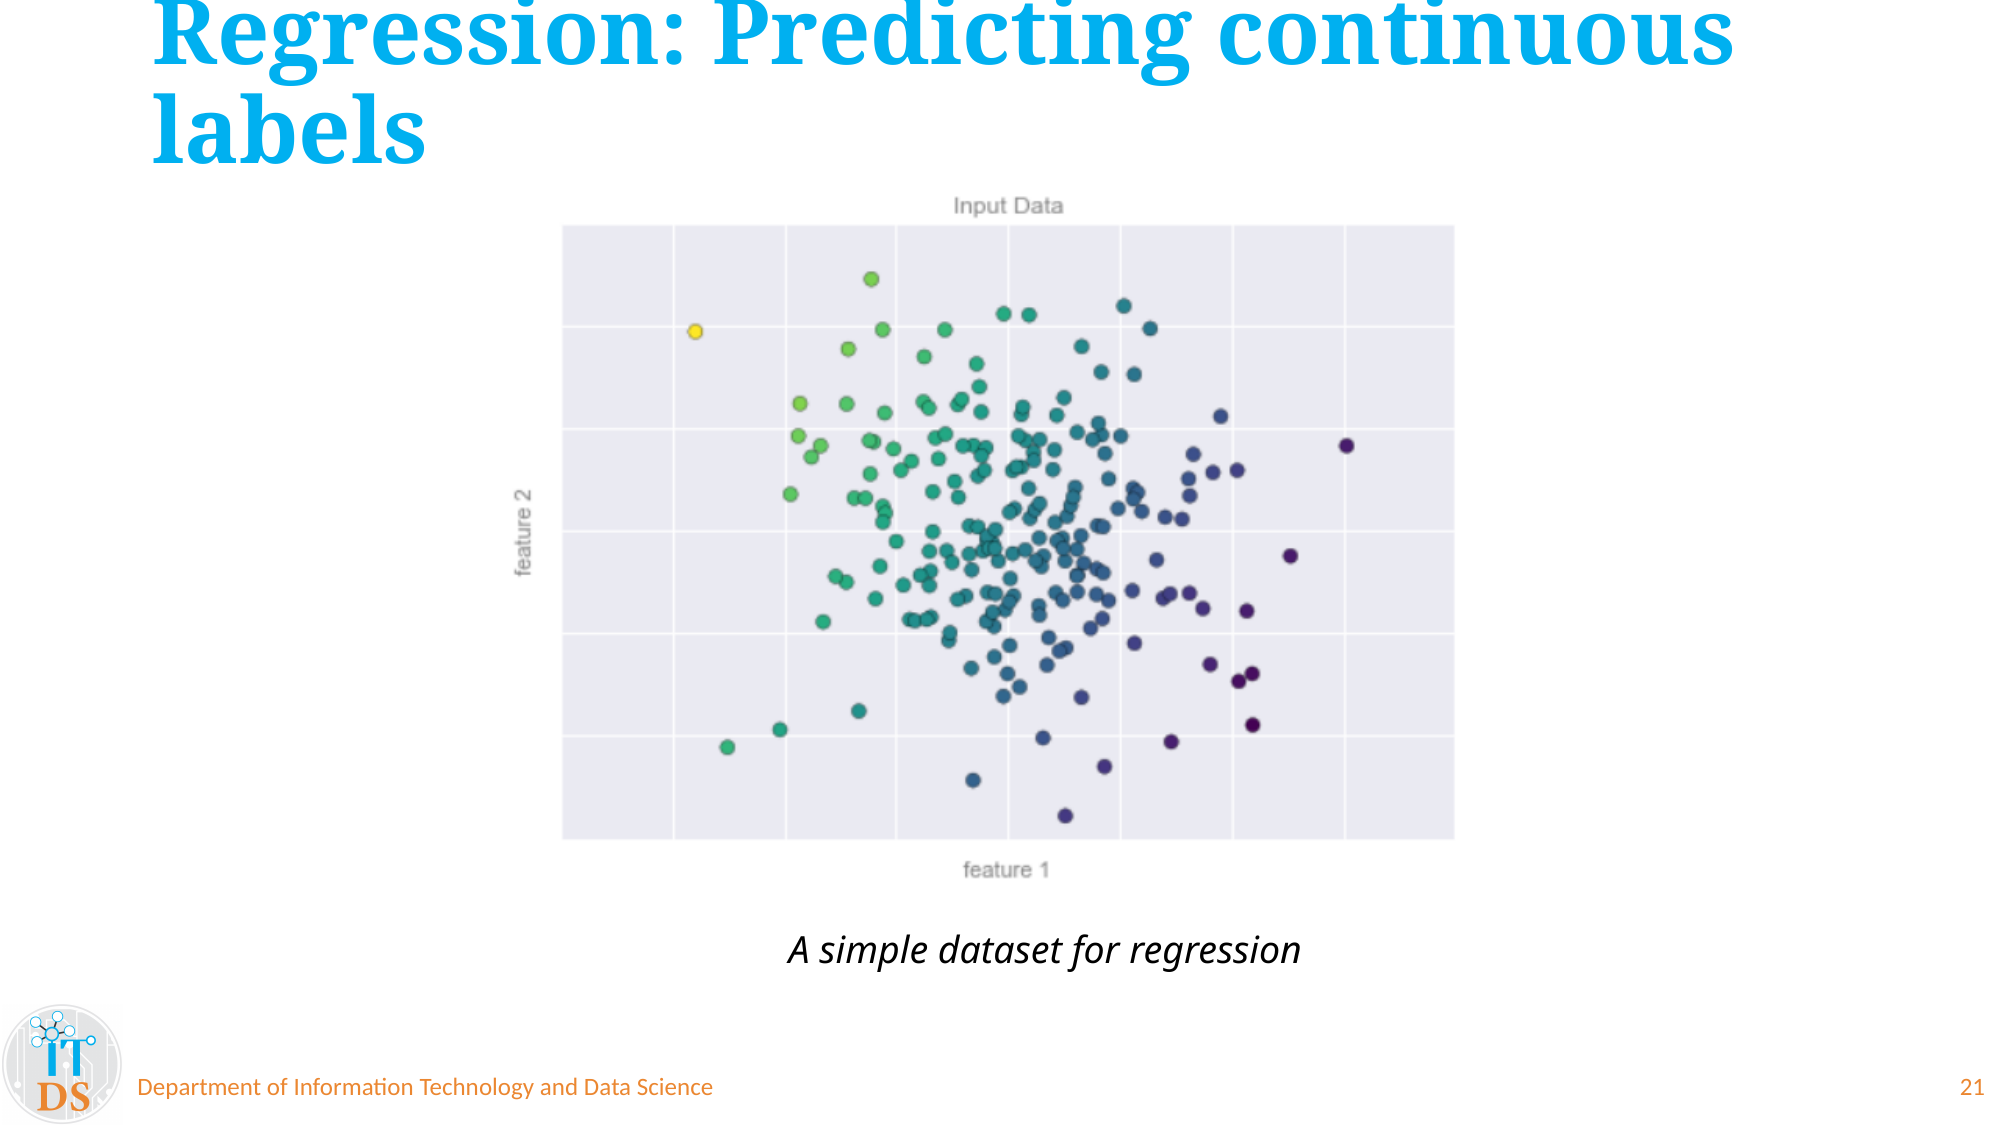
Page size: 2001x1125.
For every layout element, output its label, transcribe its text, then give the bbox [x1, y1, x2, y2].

picture [501, 181, 1467, 880]
slide_number 21 [1550, 1063, 2000, 1124]
footer Department of Information Technology and Data Science [122, 1063, 798, 1124]
picture [2, 1004, 123, 1125]
title Regression: Predicting continuous labels [137, 3, 1863, 165]
text_box A simple dataset for regression [773, 918, 1396, 979]
